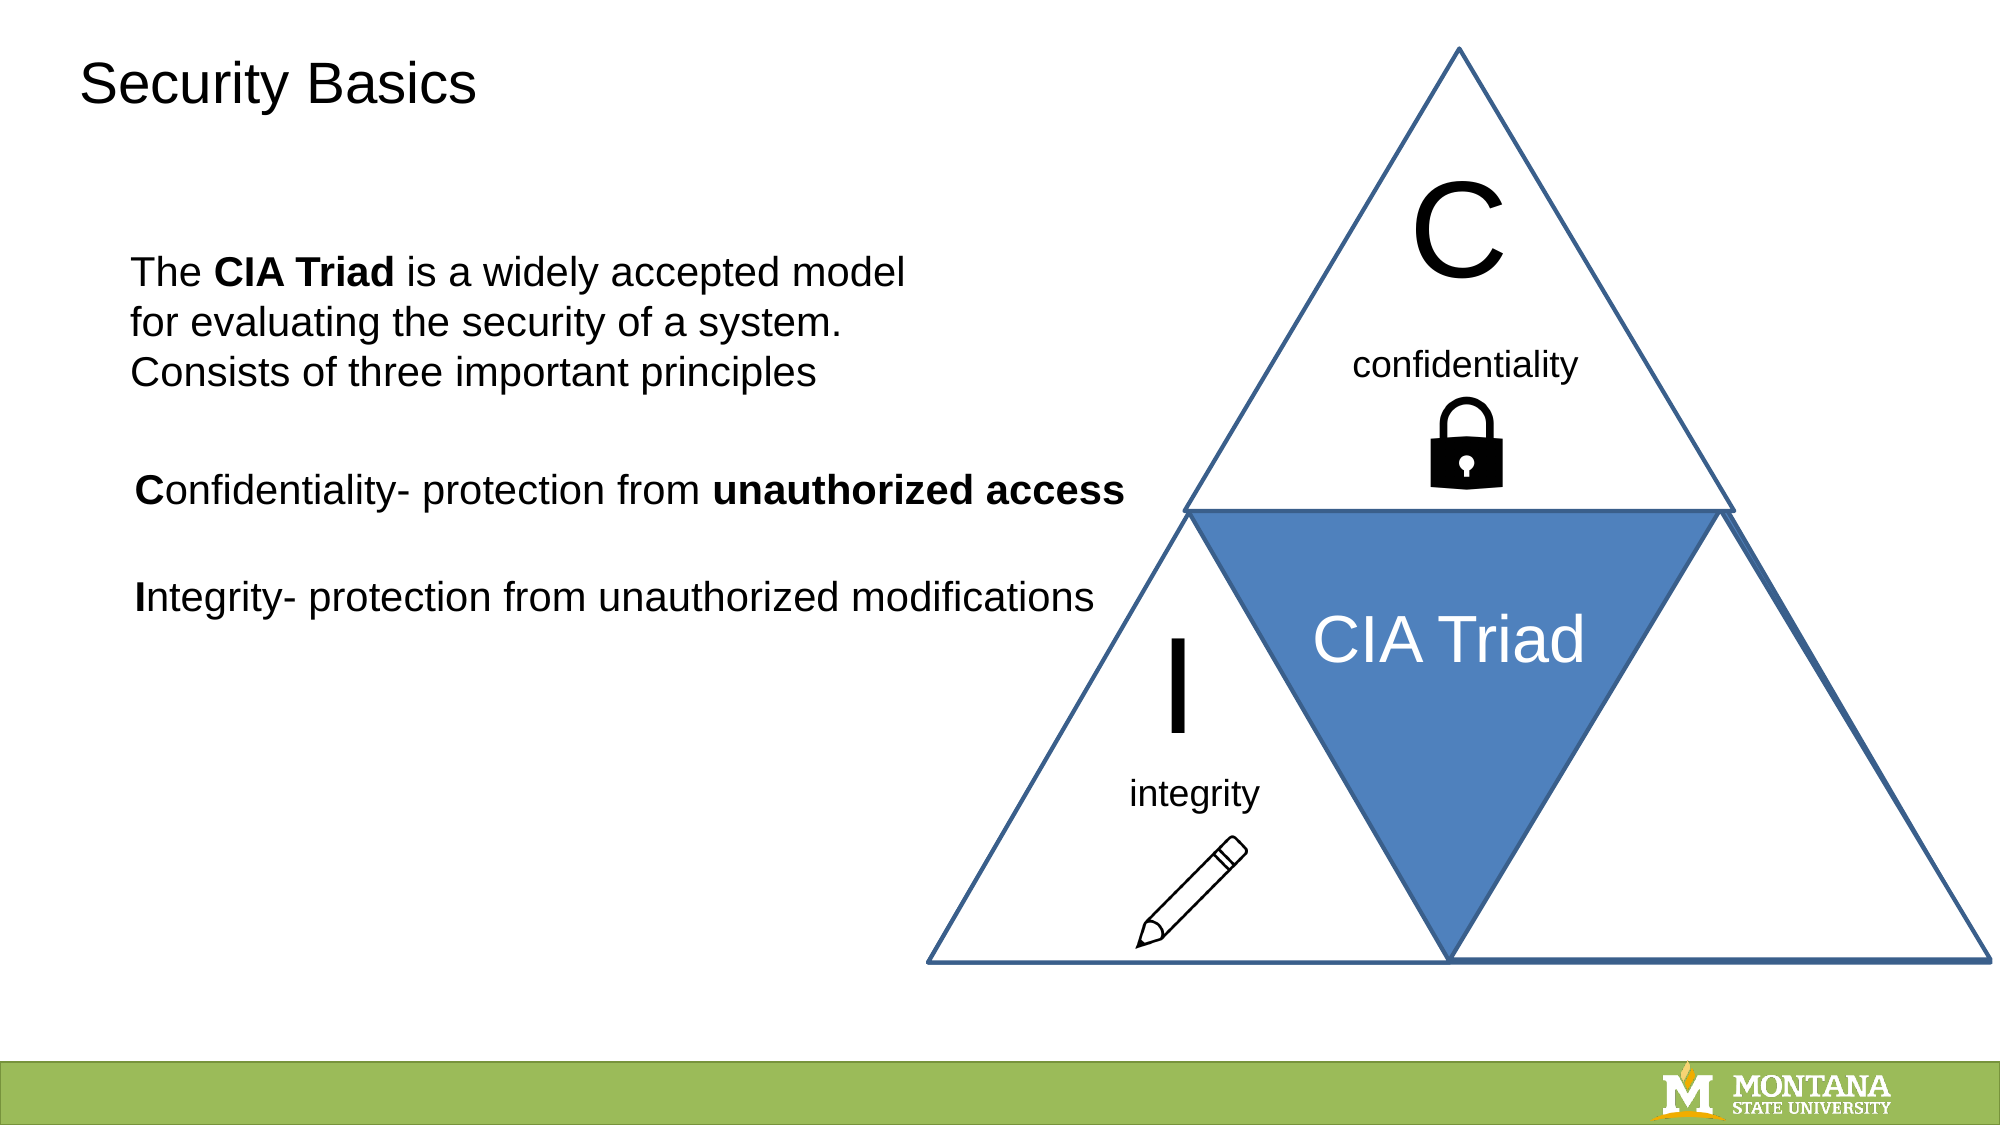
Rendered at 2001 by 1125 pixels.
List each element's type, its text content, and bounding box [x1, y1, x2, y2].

text_box [926, 514, 1452, 965]
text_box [0, 1060, 1647, 1125]
text_box Confidentiality- protection from unauthorized access [119, 455, 1141, 521]
picture [1405, 381, 1528, 504]
text_box [1451, 961, 1993, 965]
text_box The CIA Triad is a widely accepted model for evaluating the security of a system. Consists of three important principles [115, 237, 928, 403]
text_box Security Basics [64, 37, 494, 123]
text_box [1892, 1060, 2000, 1125]
text_box [1726, 514, 1913, 824]
text_box confidentiality [1337, 333, 1712, 393]
text_box [1407, 46, 1512, 132]
text_box [1193, 514, 1714, 955]
text_box C [1394, 132, 1524, 313]
text_box I [1144, 589, 1213, 761]
picture [1124, 824, 1259, 960]
text_box Integrity- protection from unauthorized modifications [119, 562, 1123, 628]
text_box integrity [1114, 761, 1489, 821]
picture [1649, 1060, 1892, 1122]
text_box [1182, 153, 1737, 514]
text_box [1448, 514, 1993, 962]
text_box CIA Triad [1298, 588, 1602, 684]
